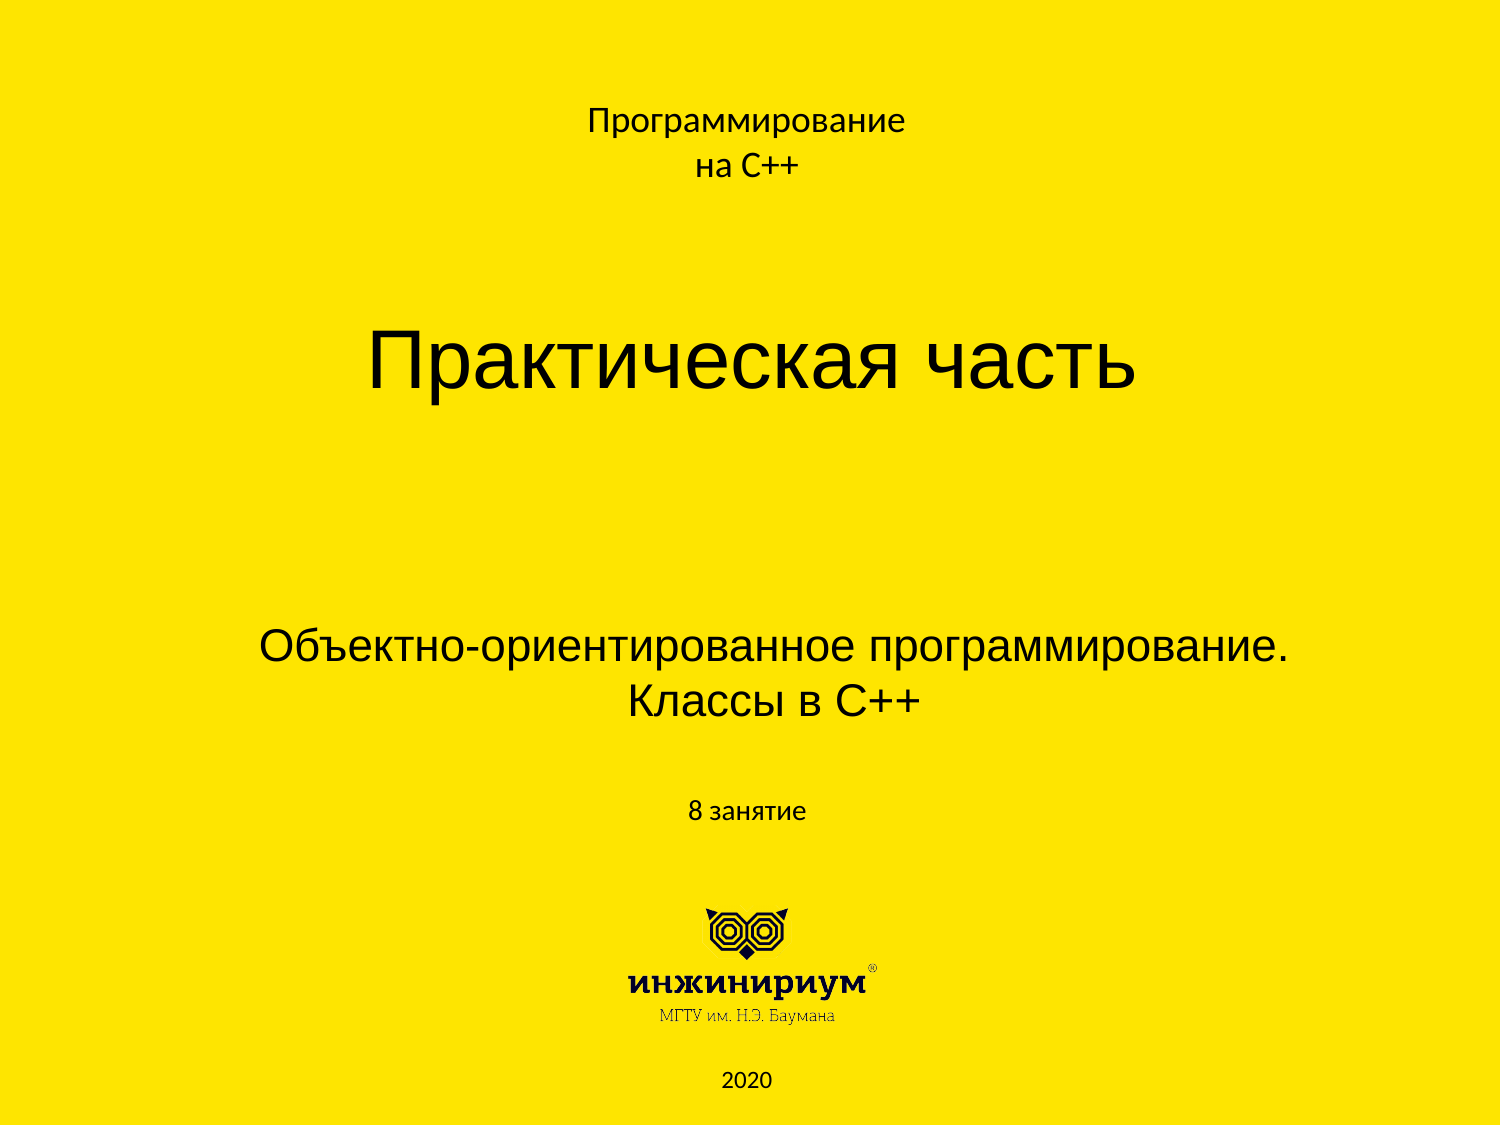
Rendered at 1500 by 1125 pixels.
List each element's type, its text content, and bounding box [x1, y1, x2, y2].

text_box 2020 [646, 1058, 848, 1099]
text_box Объектно-ориентированное программирование. Классы в С++ [181, 608, 1368, 679]
picture [627, 905, 877, 1025]
text_box Практическая часть [159, 297, 1346, 368]
text_box 8 занятие [556, 783, 939, 834]
text_box Программирование на C++ [555, 87, 938, 192]
